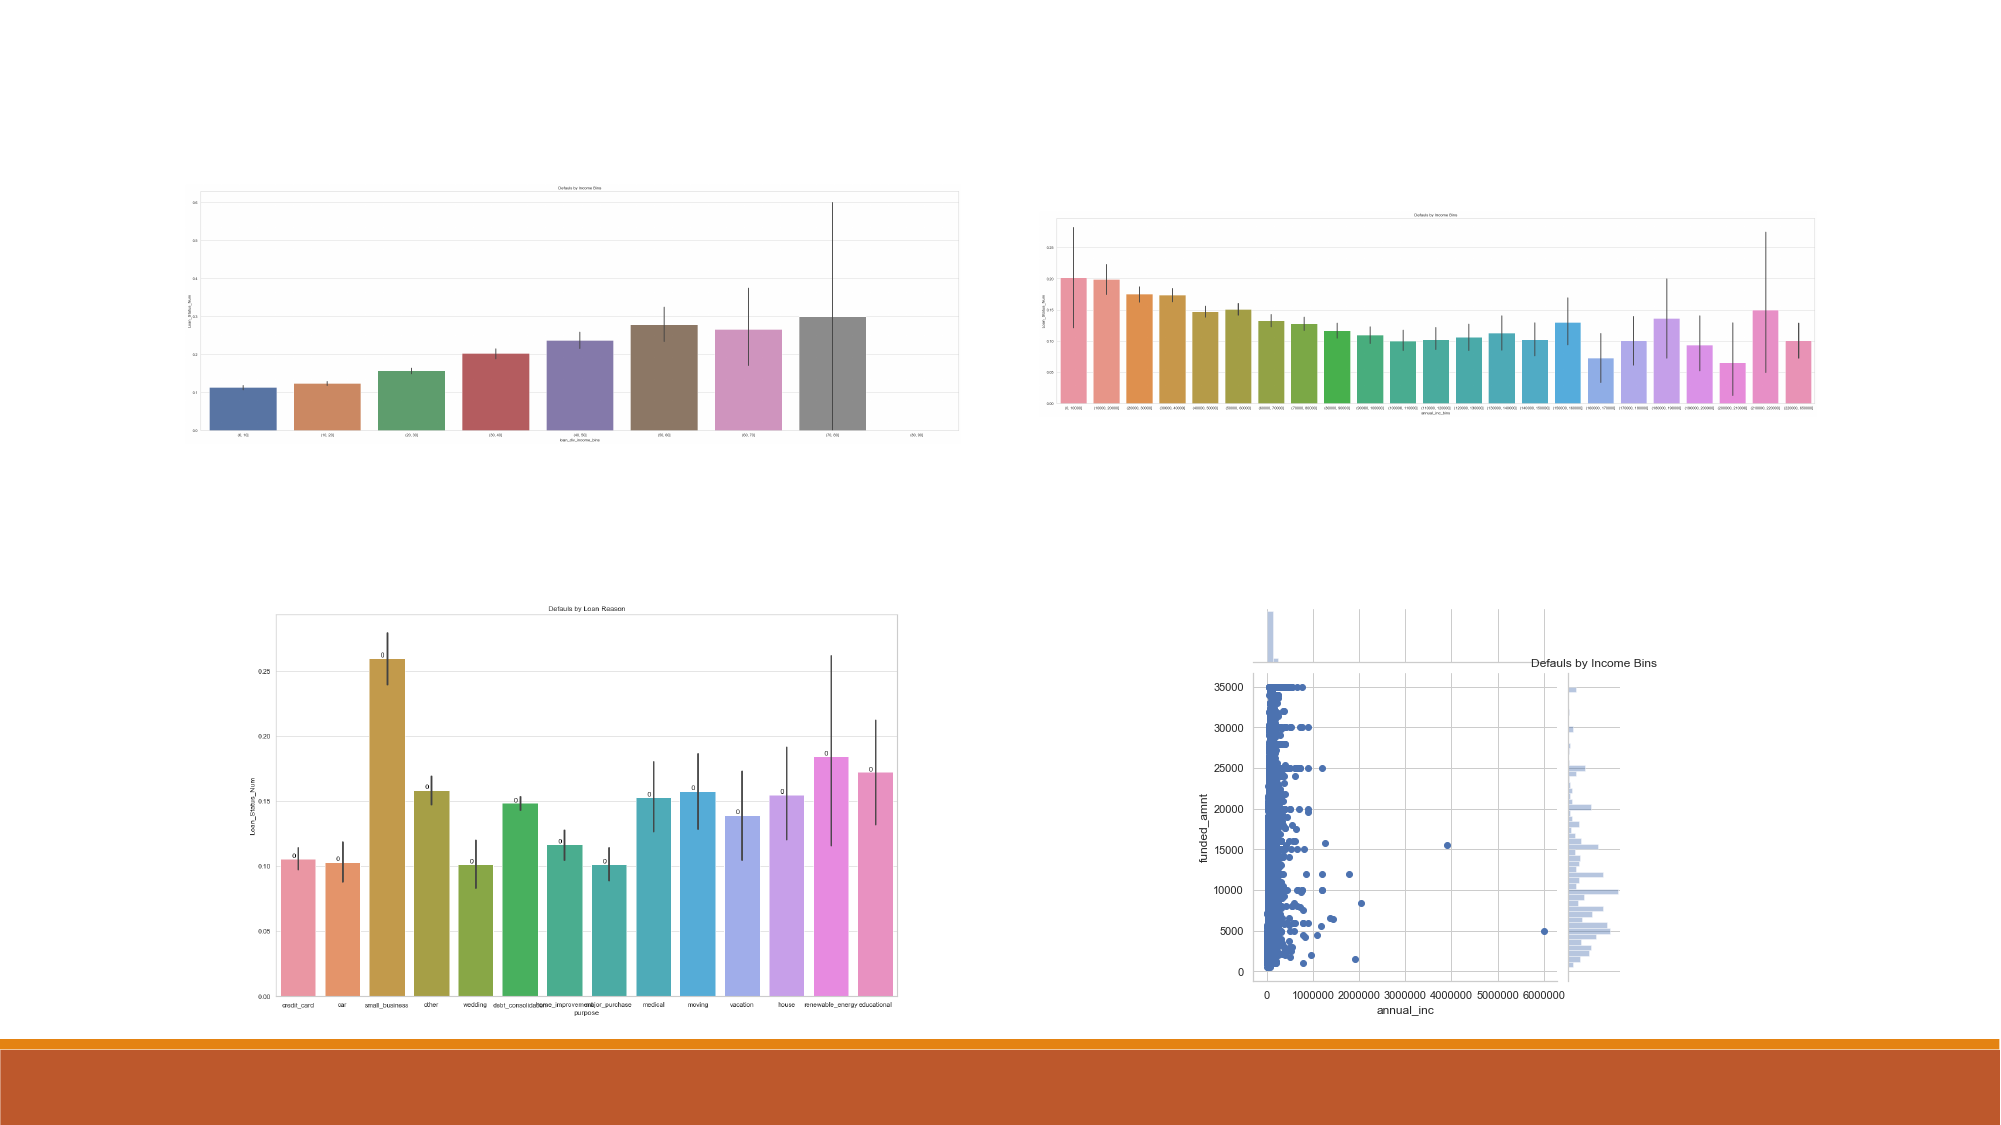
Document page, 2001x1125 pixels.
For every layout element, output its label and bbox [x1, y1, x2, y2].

picture [184, 183, 961, 445]
picture [244, 601, 901, 1021]
picture [1192, 601, 1664, 1022]
picture [1039, 210, 1817, 418]
